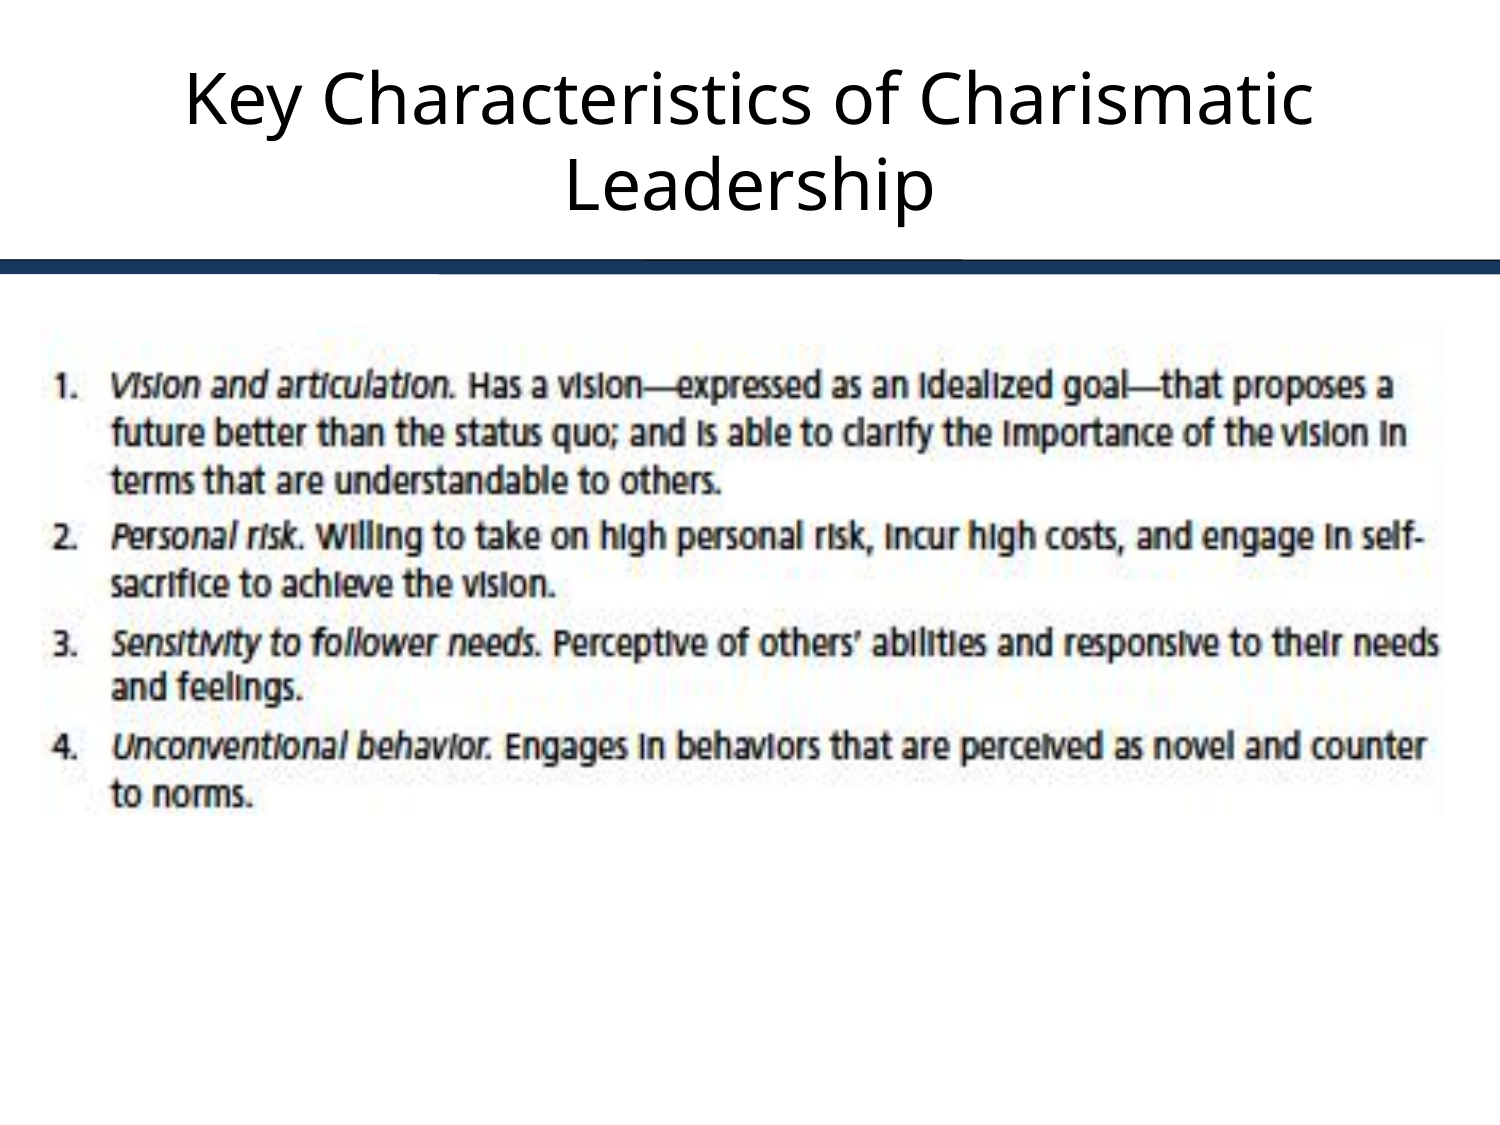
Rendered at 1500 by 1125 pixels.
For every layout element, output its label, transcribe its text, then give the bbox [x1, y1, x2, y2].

title Key Characteristics of Charismatic Leadership [75, 45, 1425, 233]
picture [41, 326, 1444, 817]
